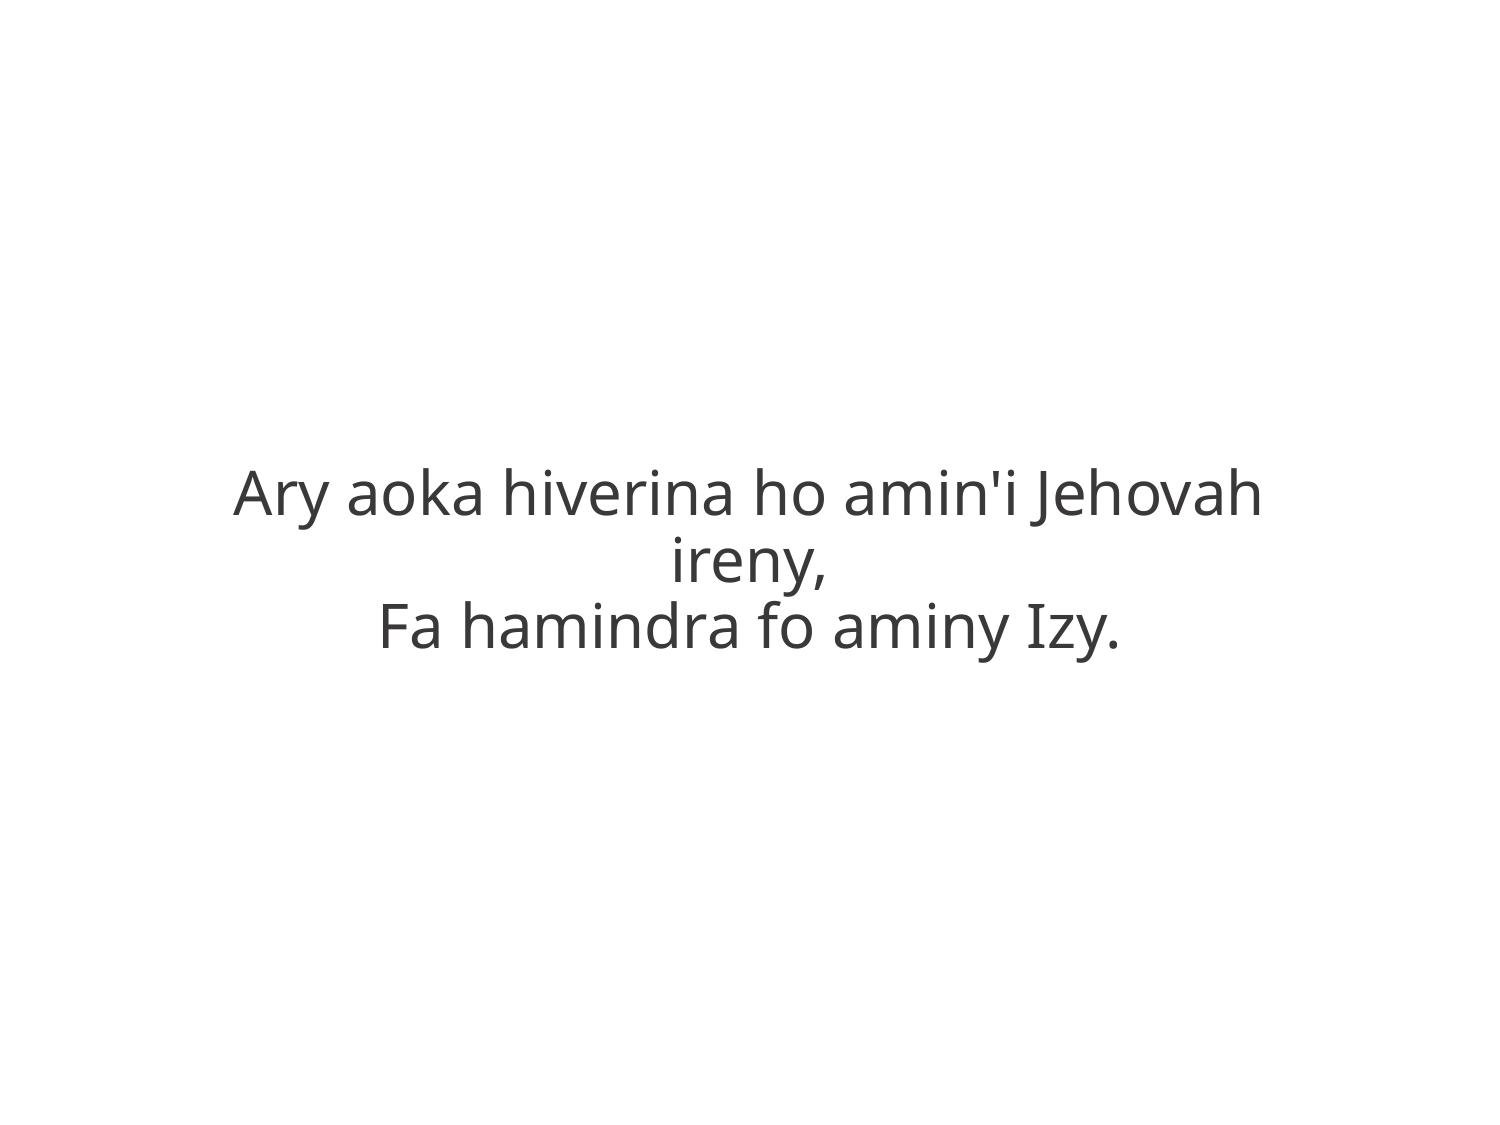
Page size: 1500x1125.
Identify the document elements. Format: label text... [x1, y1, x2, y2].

title Ary aoka hiverina ho amin'i Jehovah ireny, Fa hamindra fo aminy Izy. [103, 453, 1397, 672]
